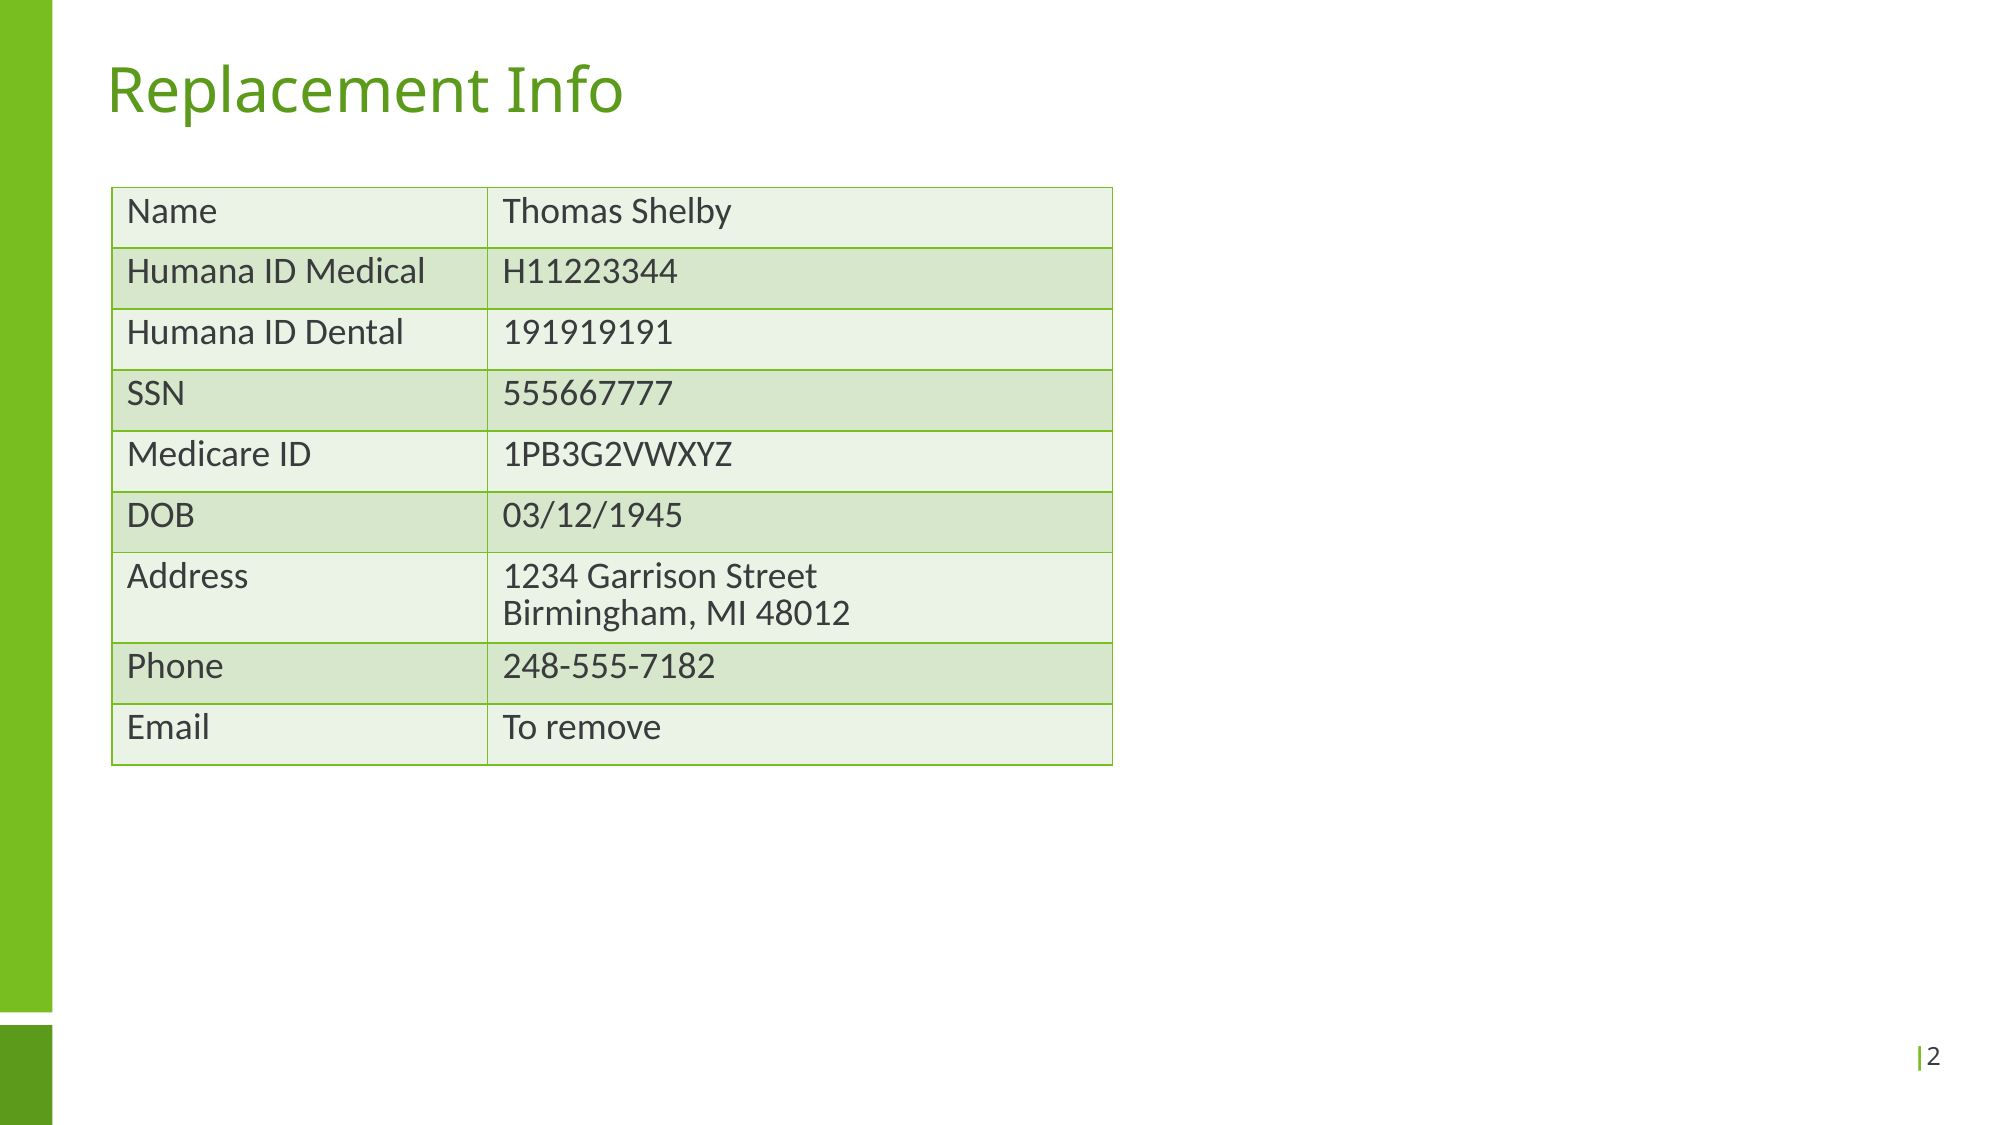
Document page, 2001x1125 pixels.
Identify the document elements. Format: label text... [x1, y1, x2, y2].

table_cell Email [113, 705, 487, 764]
table_cell 248-555-7182 [488, 644, 1112, 703]
table_cell Medicare ID [113, 432, 487, 491]
table_cell Humana ID Medical [113, 249, 487, 308]
table_cell Phone [113, 644, 487, 703]
table_cell 03/12/1945 [488, 493, 1112, 552]
slide_number |2 [1739, 1032, 1941, 1083]
table_cell SSN [113, 371, 487, 430]
title Replacement Info [106, 58, 1941, 159]
table_cell 191919191 [488, 310, 1112, 369]
table_cell 1234 Garrison Street Birmingham, MI 48012 [488, 553, 1112, 642]
table_cell 1PB3G2VWXYZ [488, 432, 1112, 491]
table_header Thomas Shelby [488, 188, 1112, 247]
table_cell To remove [488, 705, 1112, 764]
table_cell Humana ID Dental [113, 310, 487, 369]
table_header Name [113, 188, 487, 247]
table_cell H11223344 [488, 249, 1112, 308]
table_cell Address [113, 553, 487, 642]
table_cell 555667777 [488, 371, 1112, 430]
table_cell DOB [113, 493, 487, 552]
